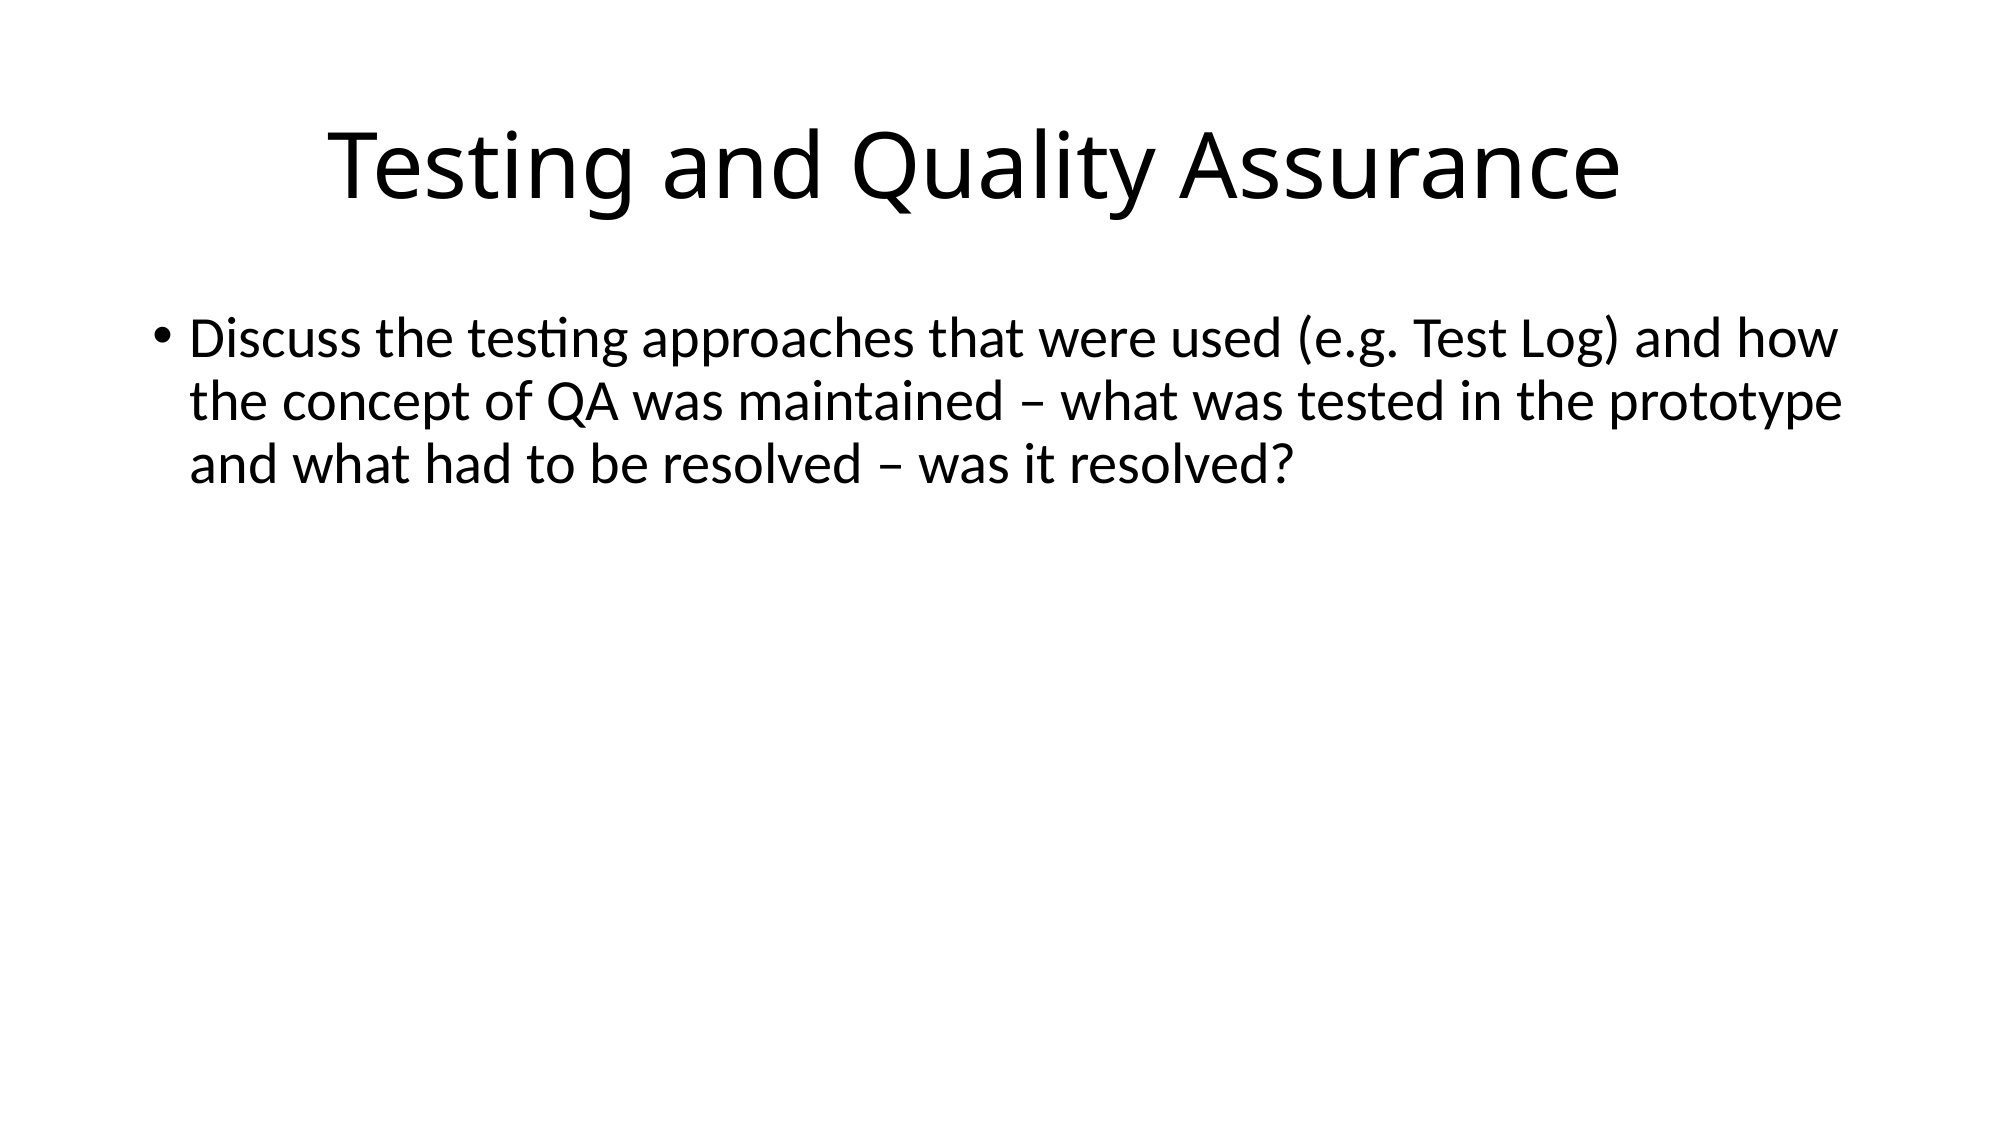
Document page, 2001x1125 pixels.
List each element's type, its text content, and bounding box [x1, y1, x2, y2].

list Discuss the testing approaches that were used (e.g. Test Log) and how the concept of QA was maintained – what was tested in the prototype and what had to be resolved – was it resolved? [137, 299, 1863, 1014]
title Testing and Quality Assurance [137, 59, 1863, 278]
